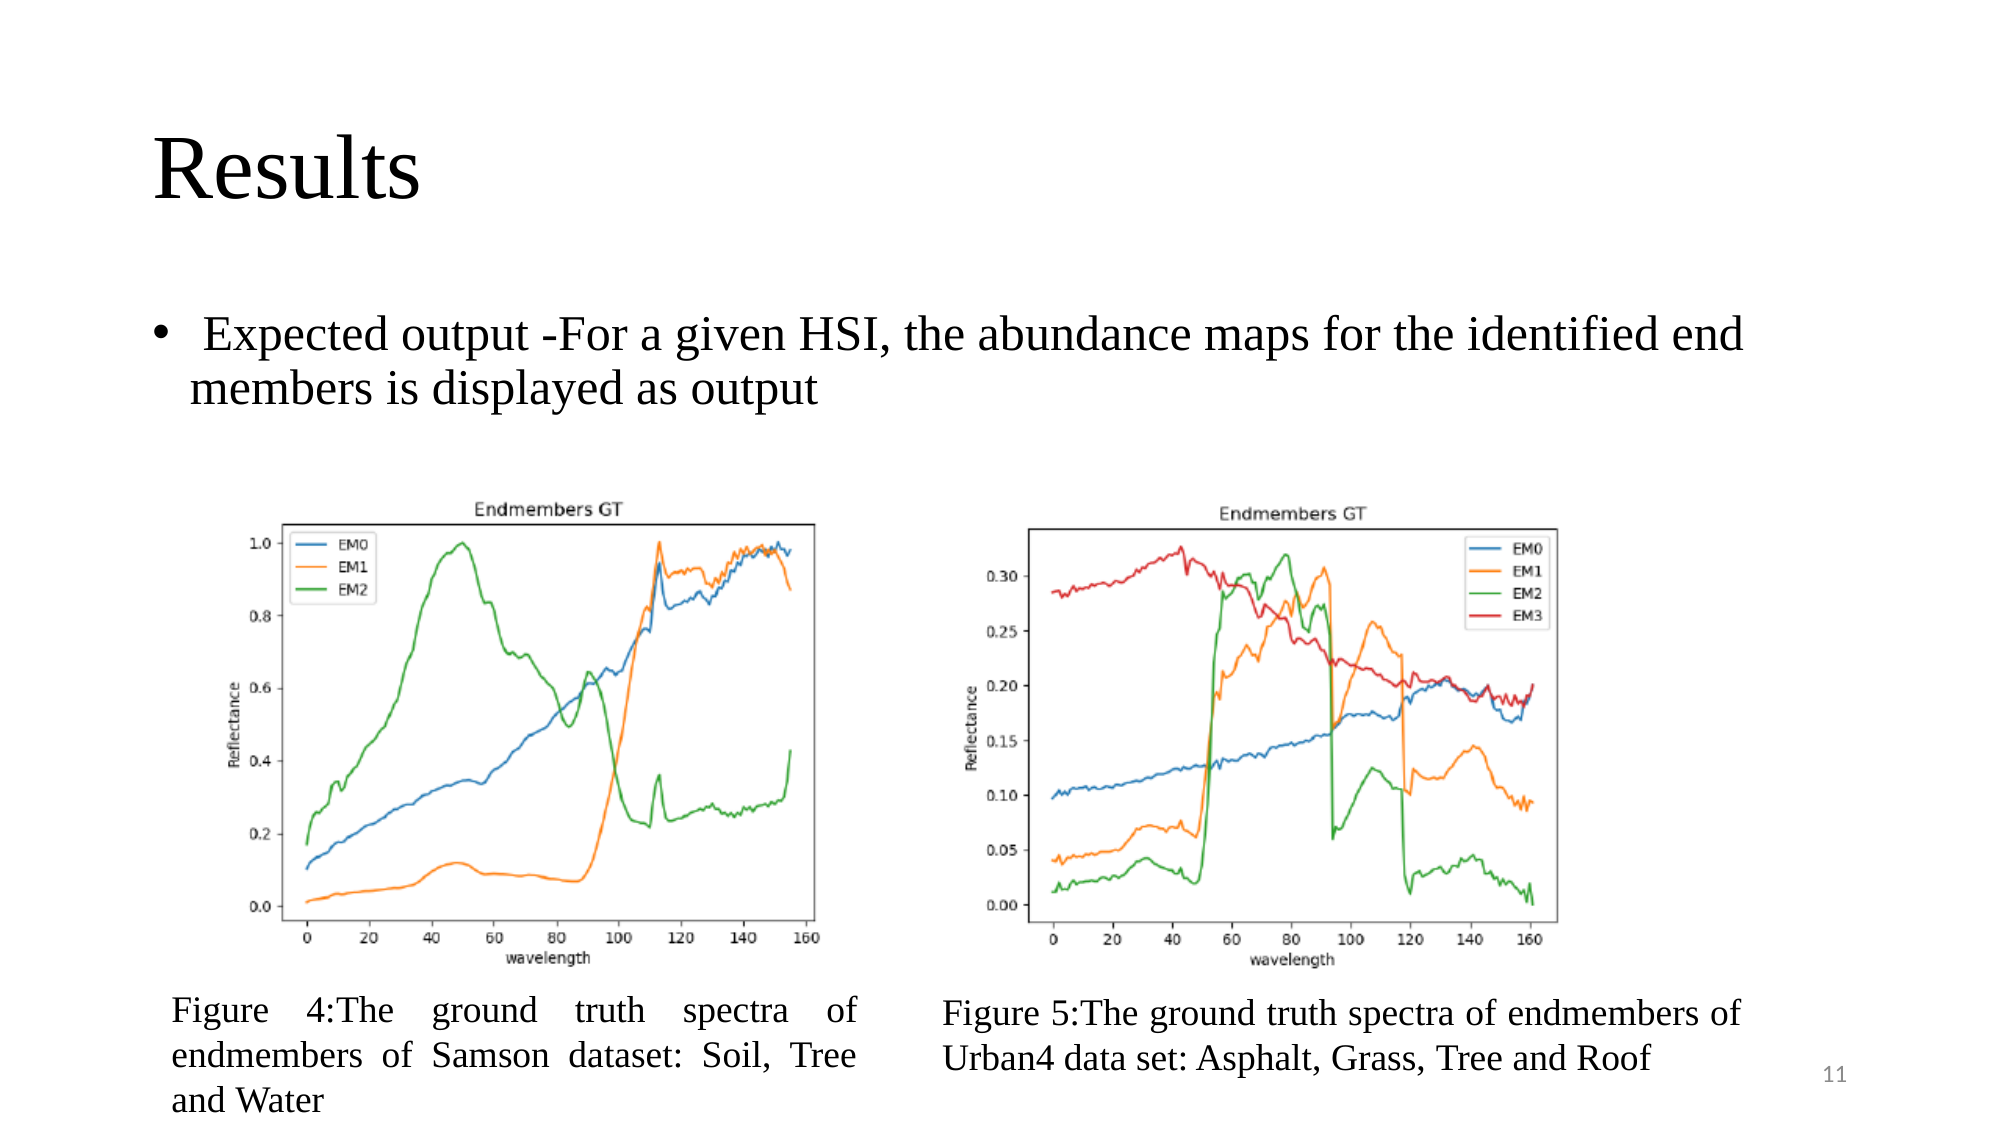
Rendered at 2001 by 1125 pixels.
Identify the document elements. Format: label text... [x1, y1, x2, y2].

list Expected output -For a given HSI, the abundance maps for the identified end members is displayed as output [137, 299, 1863, 1014]
title Results [137, 59, 1863, 278]
text_box Figure 4:The ground truth spectra of endmembers of Samson dataset: Soil, Tree and Water [156, 977, 873, 1125]
slide_number 11 [1412, 1042, 1863, 1103]
text_box Figure 5:The ground truth spectra of endmembers of Urban4 data set: Asphalt, Grass, Tree and Roof [927, 980, 1757, 1086]
picture [191, 474, 1607, 978]
